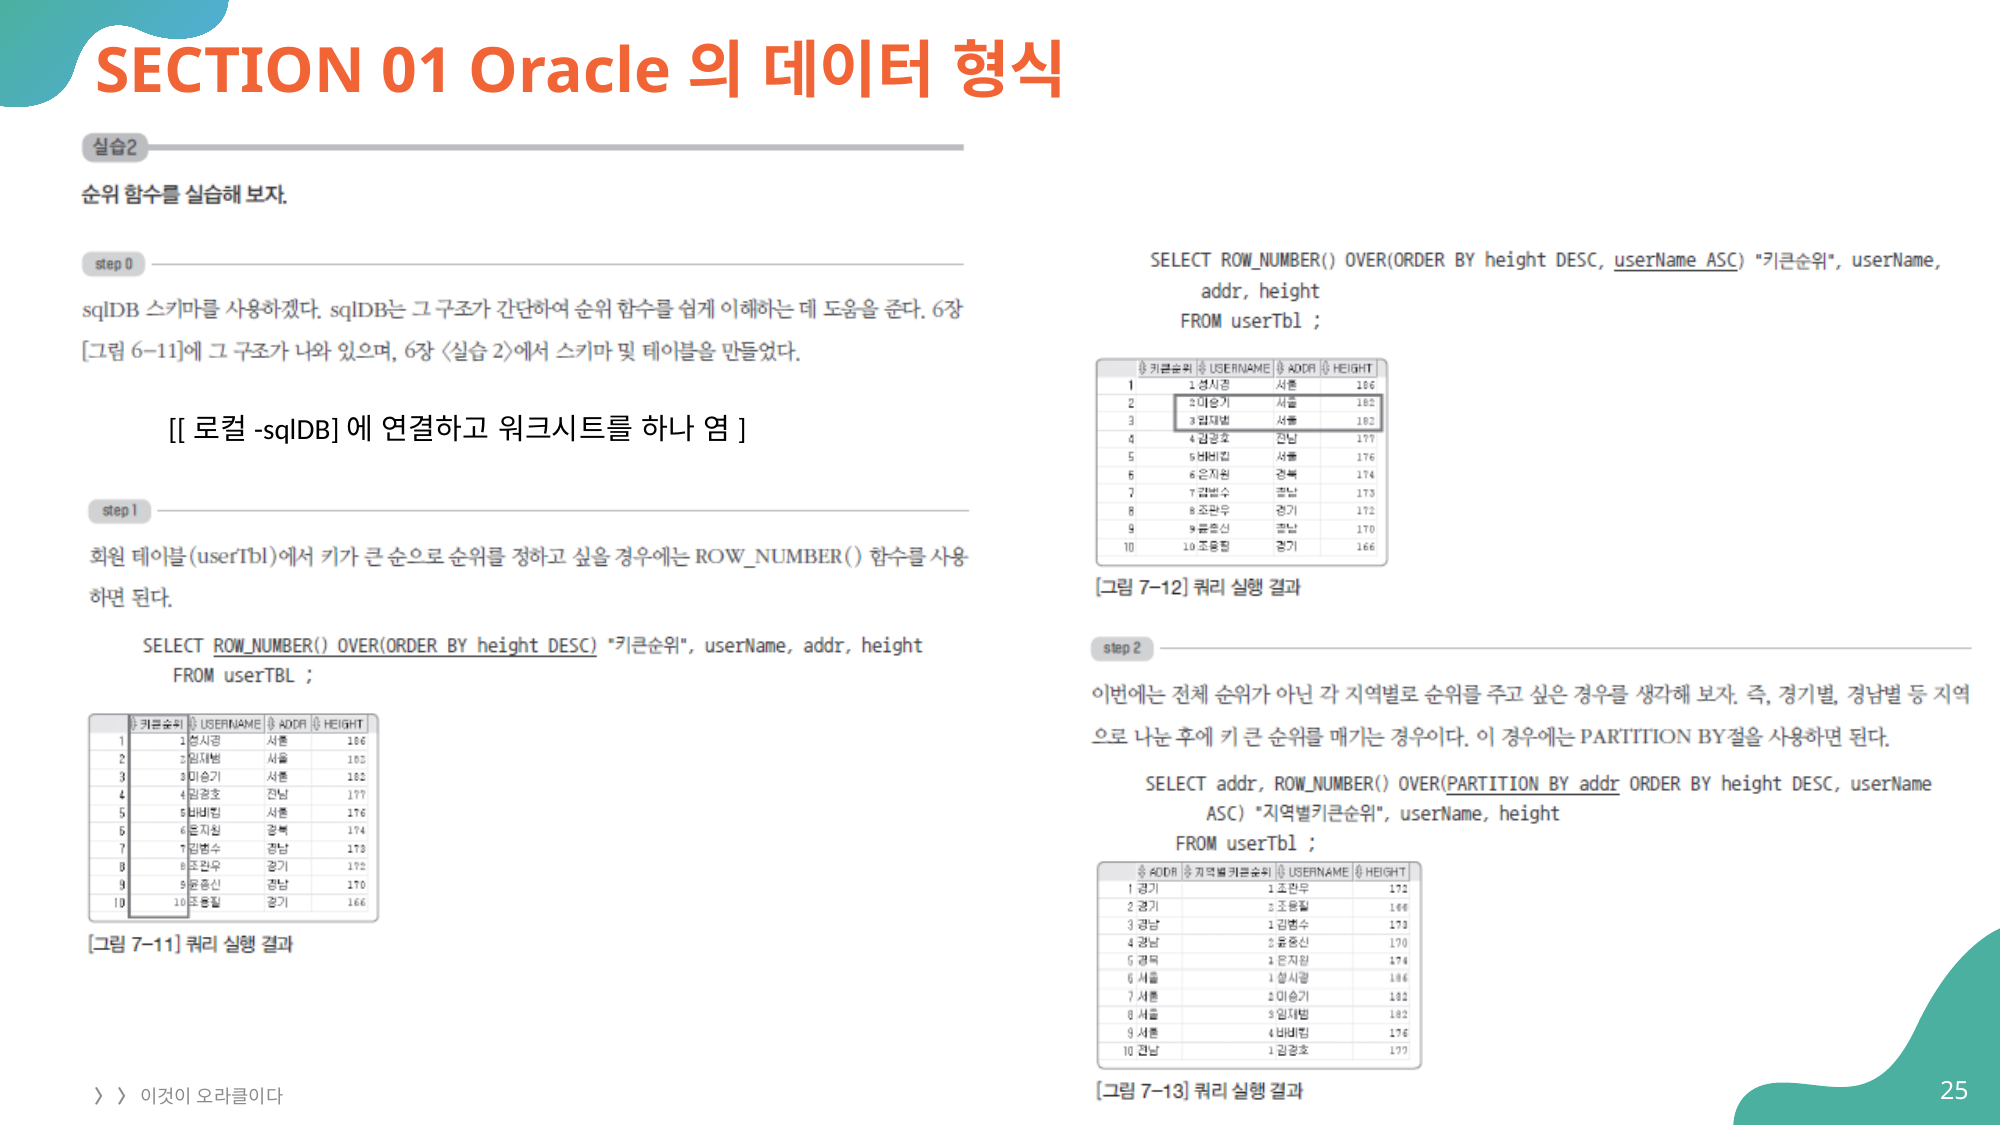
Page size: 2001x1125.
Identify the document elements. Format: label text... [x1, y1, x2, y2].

picture [67, 493, 985, 961]
text_box [[로컬-sqlDB]에 연결하고 워크시트를 하나 염] [153, 402, 762, 453]
picture [66, 132, 986, 380]
footer 〉 〉 이것이 오라클이다 [79, 1078, 755, 1114]
picture [1076, 245, 1968, 615]
title SECTION 01 Oracle의 데이터 형식 [79, 17, 1931, 128]
picture [1079, 632, 1986, 1114]
slide_number 25 [1917, 1061, 1984, 1122]
